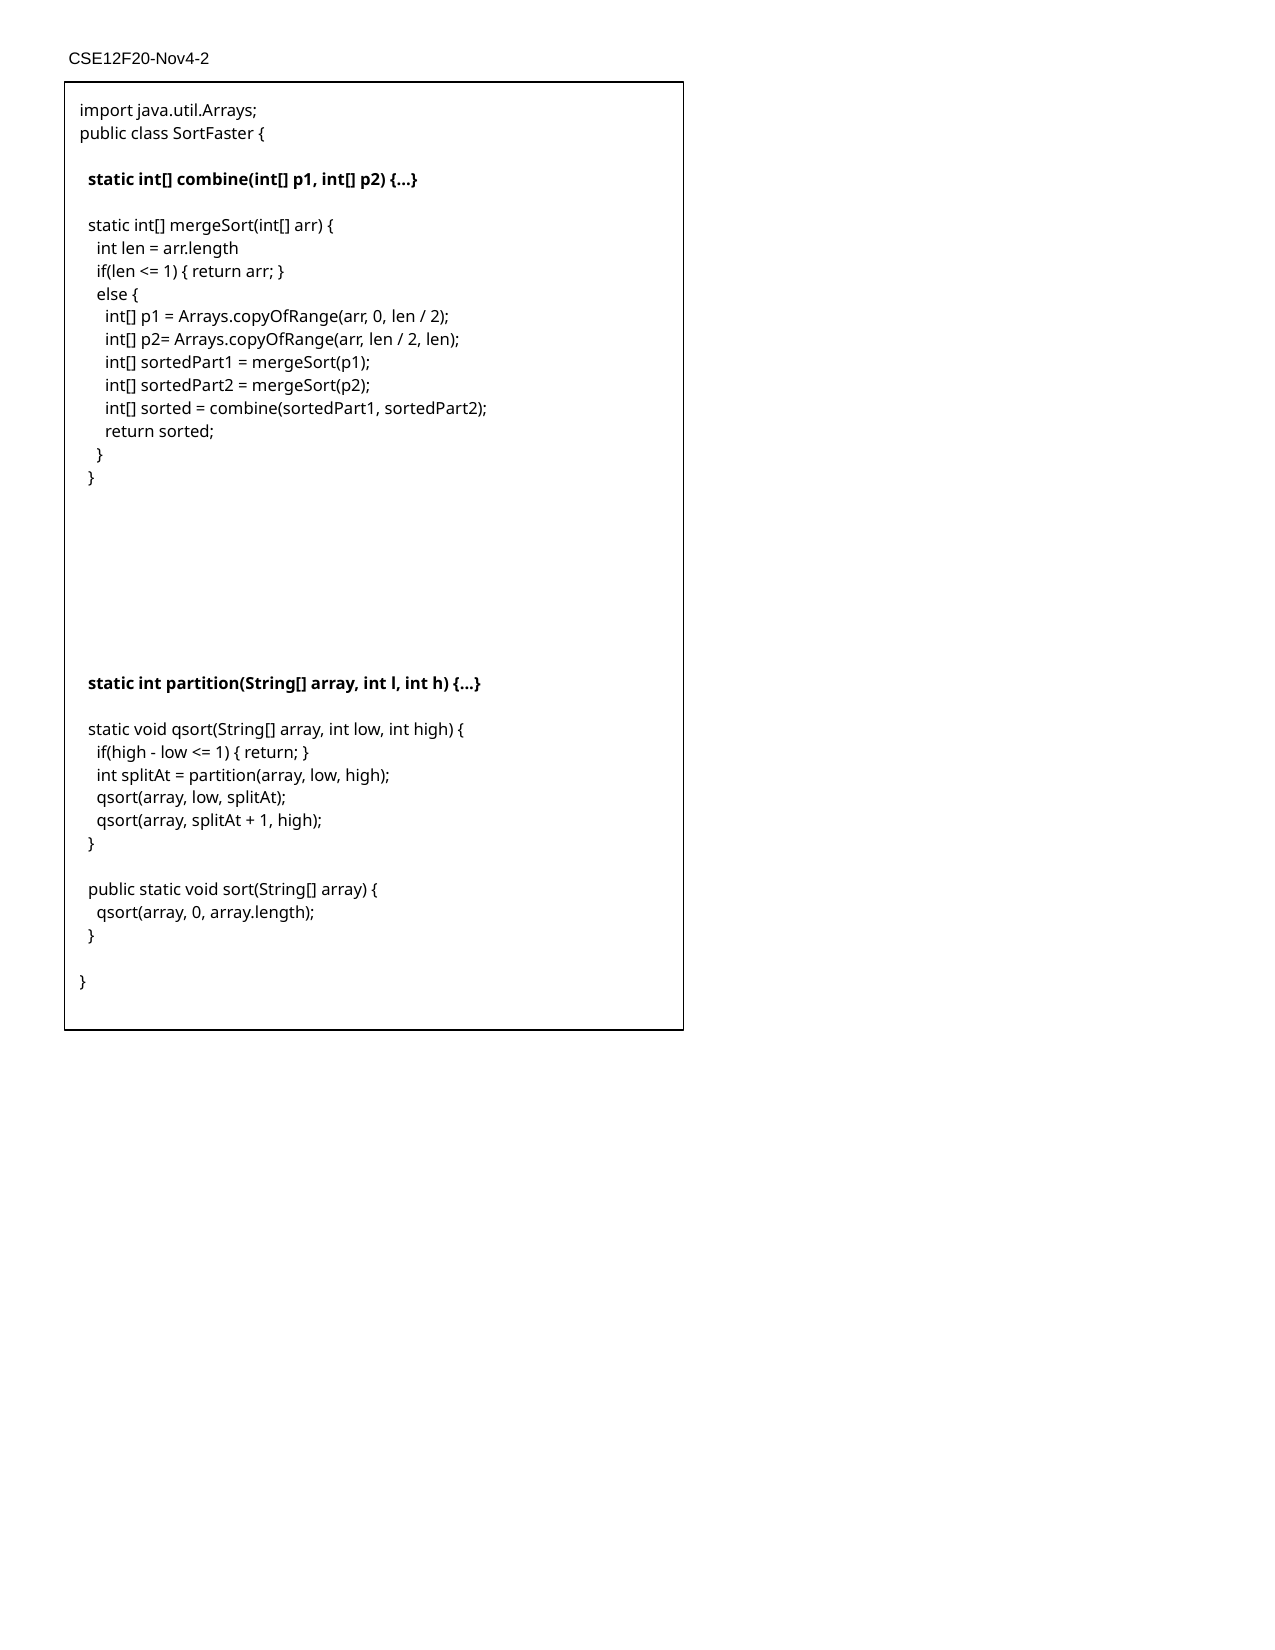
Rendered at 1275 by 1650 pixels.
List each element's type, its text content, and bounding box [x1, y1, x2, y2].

text_box CSE12F20-Nov4-2 [53, 32, 361, 82]
text_box import java.util.Arrays; public class SortFaster { static int[] combine(int[] p1, int[] p2) {...} static int[] mergeSort(int[] arr) { int len = arr.length if(len <= 1) { return arr; } else { int[] p1 = Arrays.copyOfRange(arr, 0, len / 2); int[] p2= Arrays.copyOfRange(arr, len / 2, len); int[] sortedPart1 = mergeSort(p1); int[] sortedPart2 = mergeSort(p2); int[] sorted = combine(sortedPart1, sortedPart2); return sorted; } } static int partition(String[] array, int l, int h) {...} static void qsort(String[] array, int low, int high) { if(high - low <= 1) { return; } int splitAt = partition(array, low, high); qsort(array, low, splitAt); qsort(array, splitAt + 1, high); } public static void sort(String[] array) { qsort(array, 0, array.length); } } [64, 82, 684, 1031]
